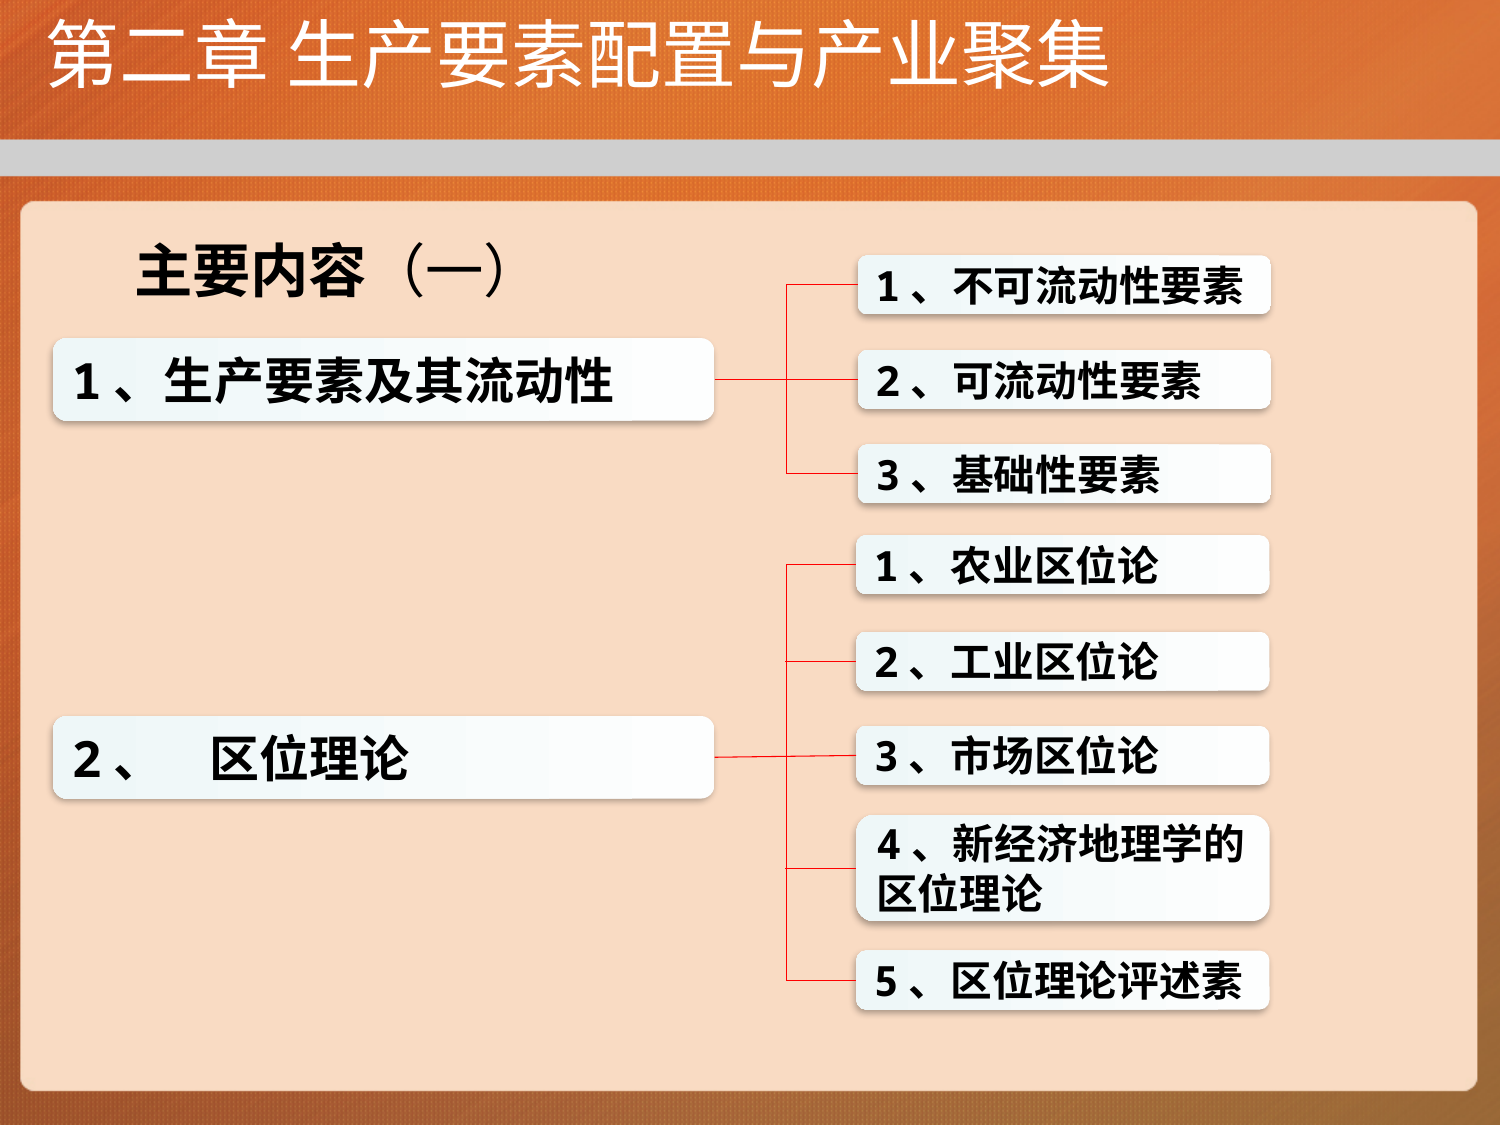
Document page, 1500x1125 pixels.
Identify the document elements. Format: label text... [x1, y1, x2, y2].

text_box 3、基础性要素 [856, 443, 1273, 505]
title 第二章 生产要素配置与产业聚集 [29, 0, 1341, 161]
text_box 1、生产要素及其流动性 [52, 336, 716, 422]
text_box 2、 区位理论 [52, 714, 716, 800]
list 主要内容（一） [53, 226, 1425, 1047]
text_box 2、工业区位论 [855, 630, 1271, 692]
picture [0, 0, 1500, 1125]
text_box 3、市场区位论 [855, 724, 1271, 786]
text_box 1、农业区位论 [855, 534, 1271, 596]
text_box 1、不可流动性要素 [856, 254, 1273, 316]
text_box 5、区位理论评述素 [855, 949, 1271, 1011]
text_box 2、可流动性要素 [856, 348, 1273, 410]
text_box 4、新经济地理学的区位理论 [855, 813, 1271, 923]
